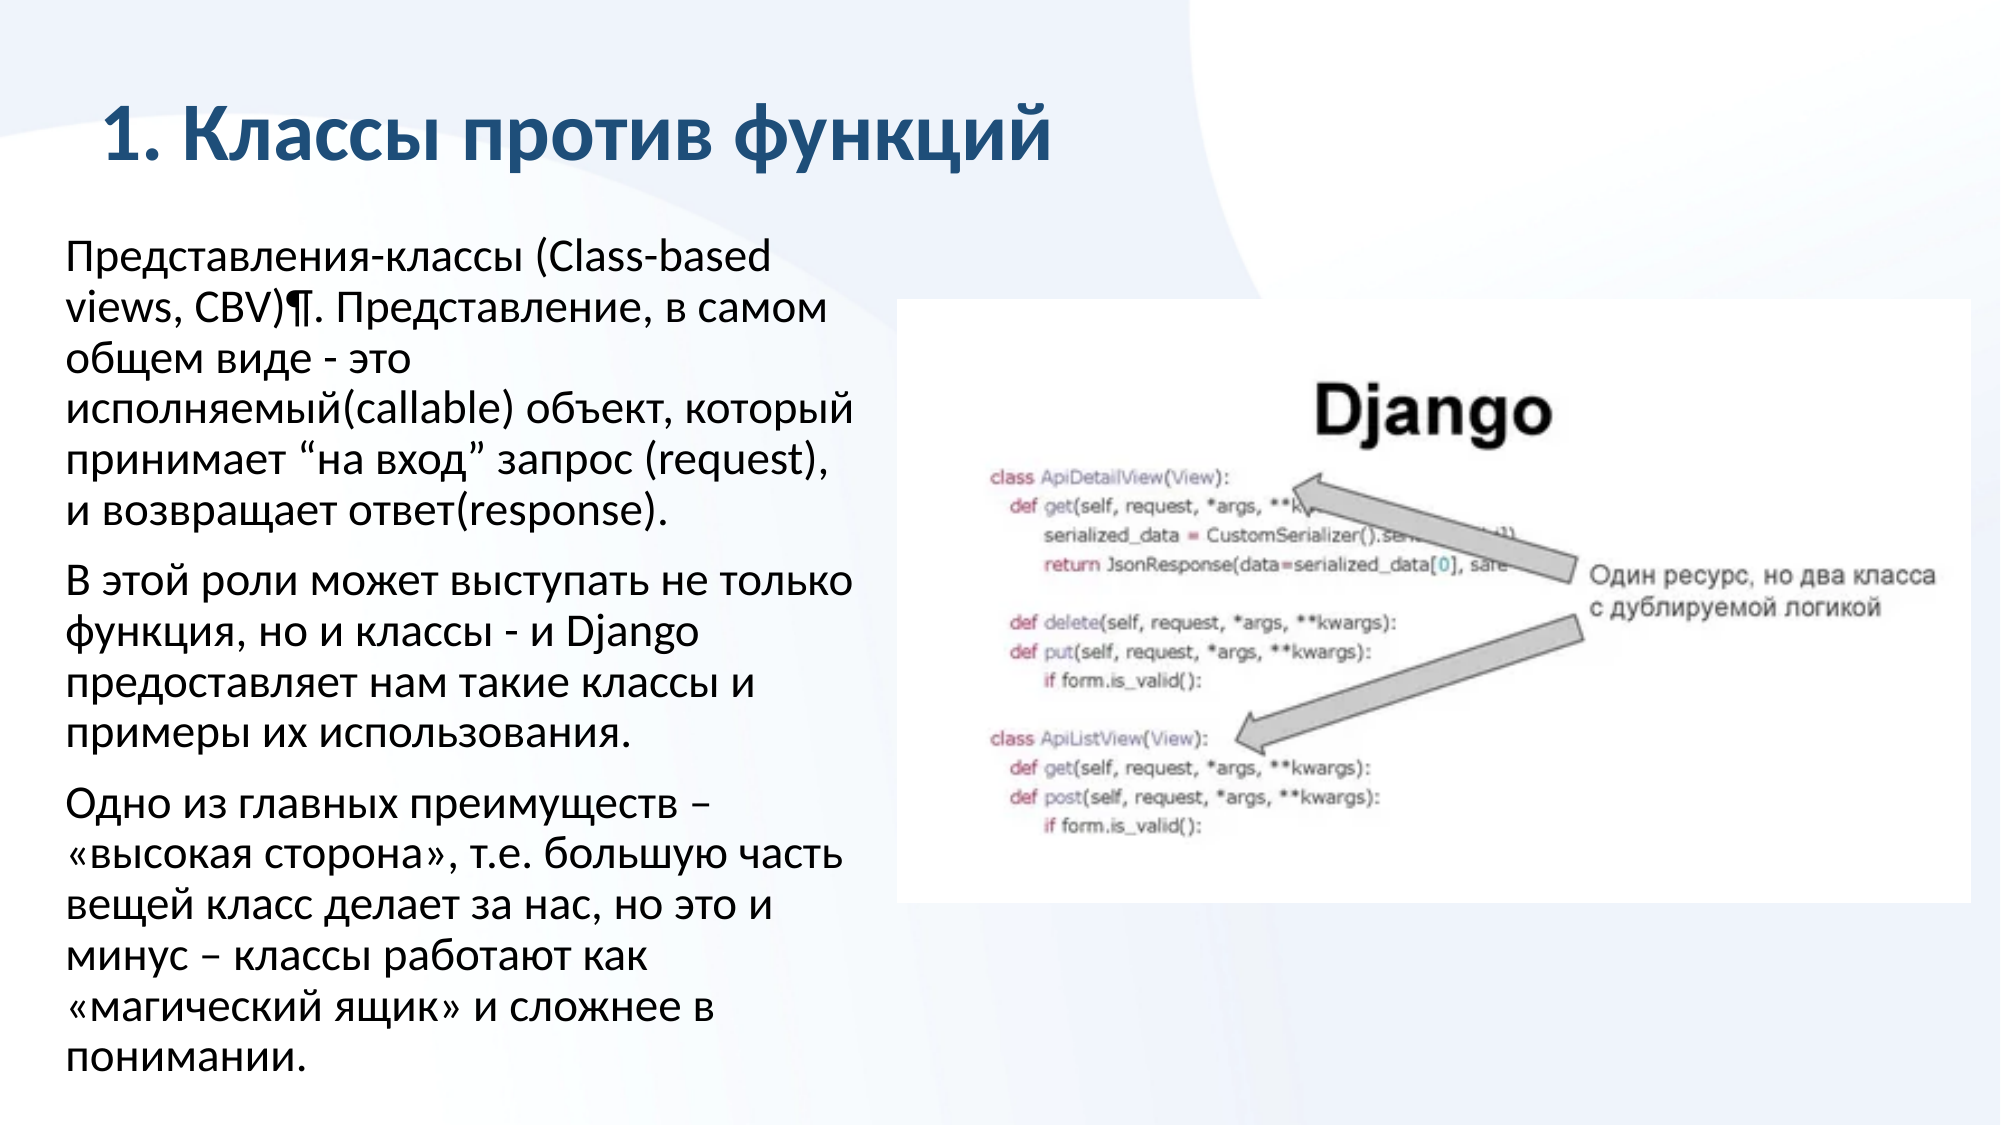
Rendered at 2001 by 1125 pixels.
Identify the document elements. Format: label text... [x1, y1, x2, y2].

picture [0, 0, 2001, 1125]
title 1. Классы против функций [84, 24, 1359, 243]
list Представления-классы (Class-based views, CBV)¶. Представление, в самом общем виде - это исполняемый(callable) объект, который принимает “на вход” запрос (request), и возвращает ответ(response). В этой роли может выступать не только функция, но и классы - и Django предоставляет нам такие классы и примеры их использования. Одно из главных преимуществ – «высокая сторона», т.е. большую часть вещей класс делает за нас, но это и минус – классы работают как «магический ящик» и сложнее в понимании. [50, 223, 873, 1100]
